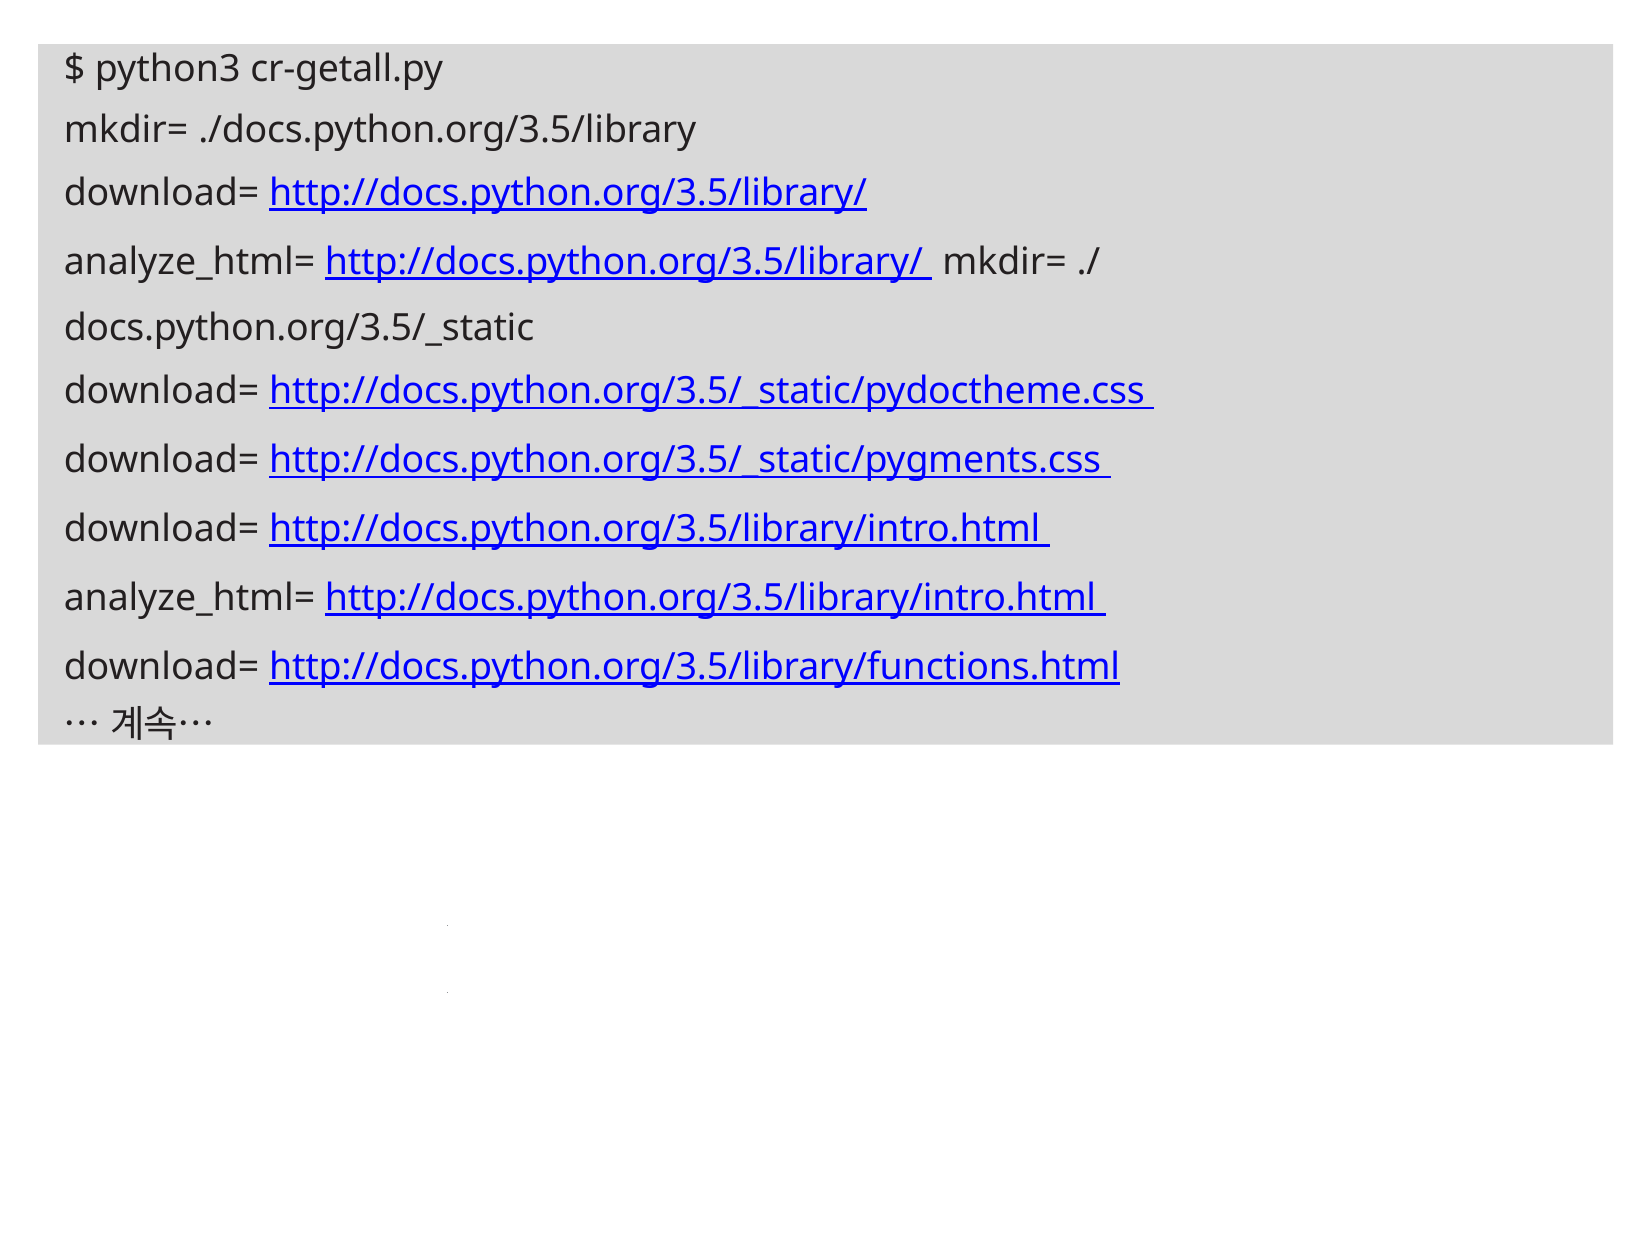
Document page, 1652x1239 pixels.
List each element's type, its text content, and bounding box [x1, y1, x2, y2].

text_box $ python3 cr-getall.py mkdir= ./docs.python.org/3.5/library download= http://docs.python.org/3.5/library/ analyze_html= http://docs.python.org/3.5/library/ mkdir= ./docs.python.org/3.5/_static download= http://docs.python.org/3.5/_static/pydoctheme.css download= http://docs.python.org/3.5/_static/pygments.css download= http://docs.python.org/3.5/library/intro.html analyze_html= http://docs.python.org/3.5/library/intro.html download= http://docs.python.org/3.5/library/functions.html …계속… [38, 44, 1614, 745]
